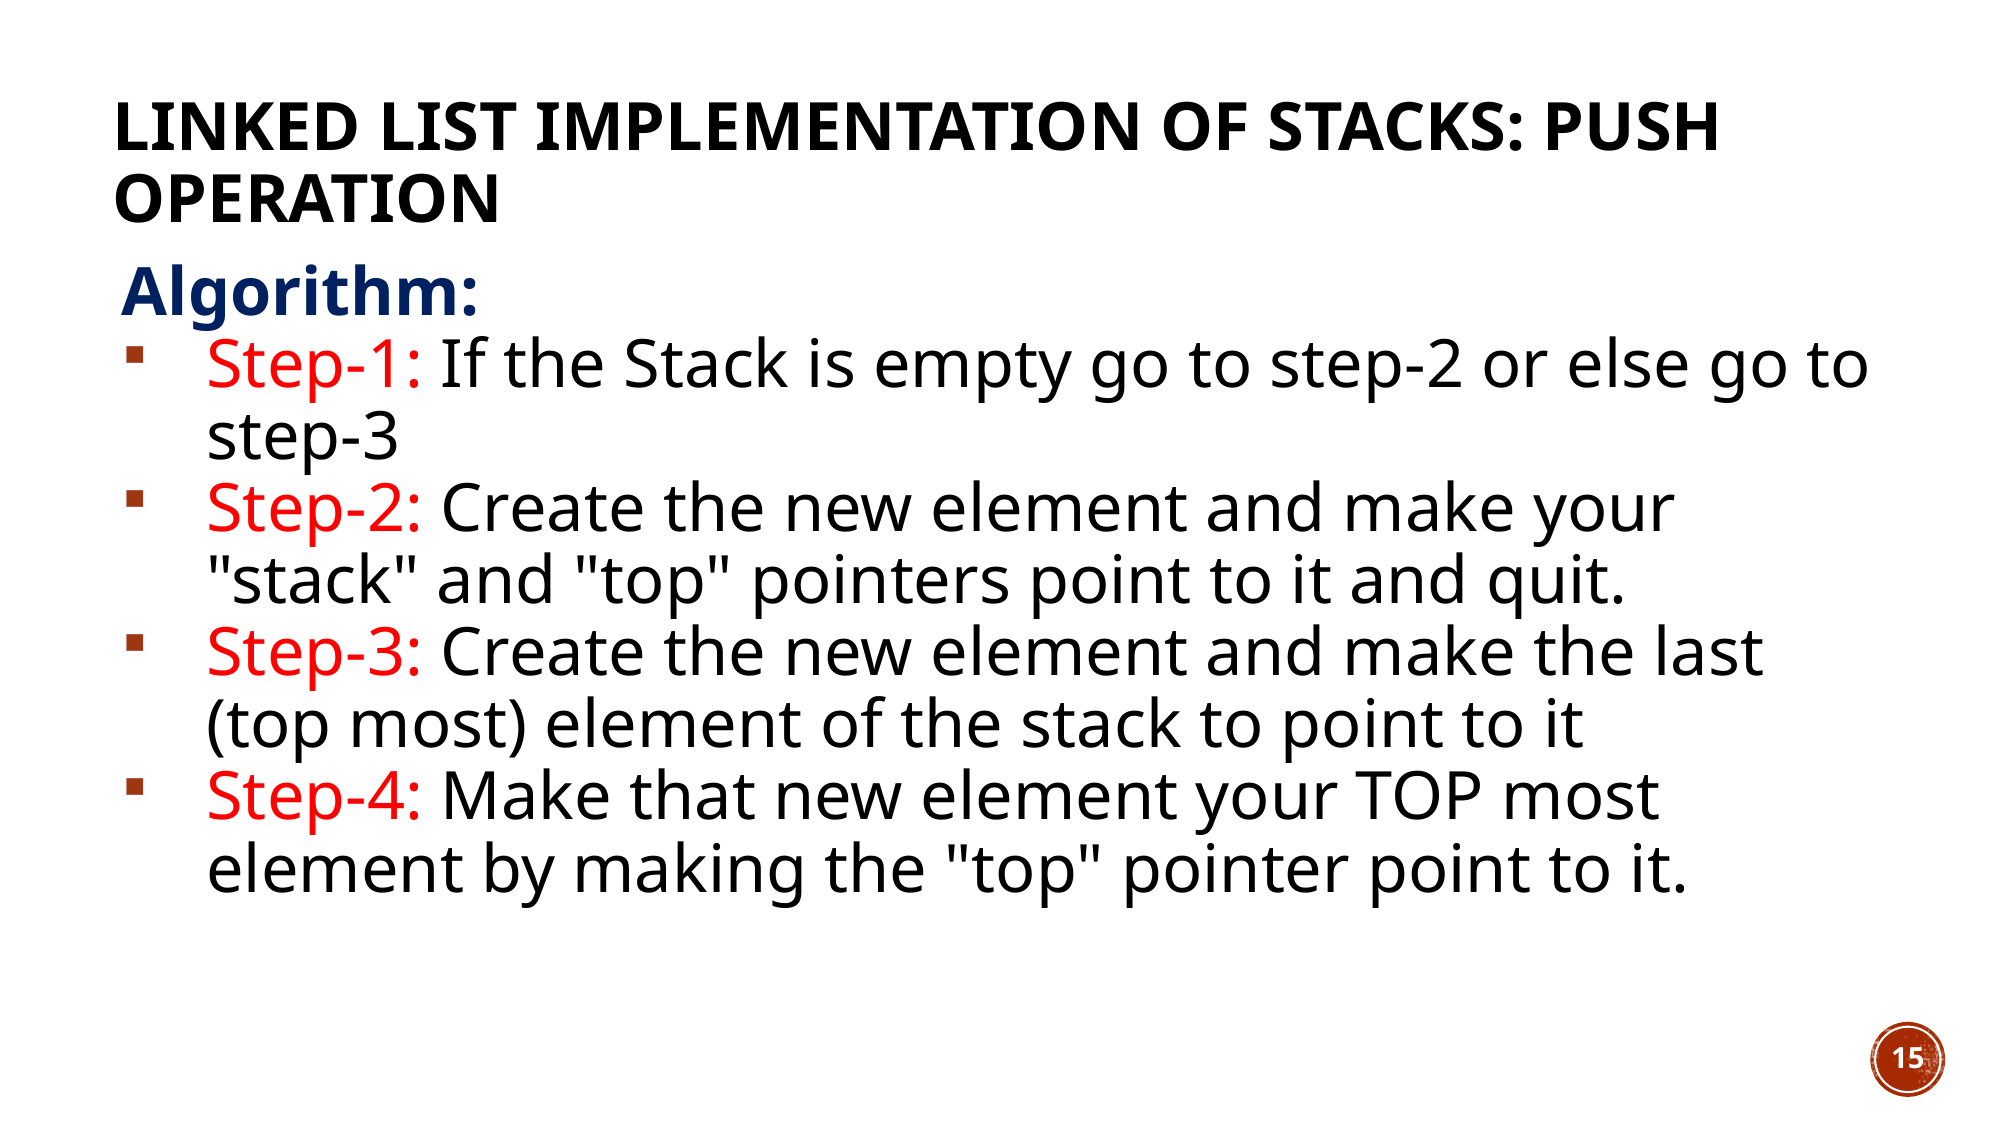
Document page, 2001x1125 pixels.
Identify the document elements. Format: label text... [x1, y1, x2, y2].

slide_number 15 [1855, 1028, 1961, 1089]
list Algorithm: Step-1: If the Stack is empty go to step-2 or else go to step-3 Step-2: Create the new element and make your "stack" and "top" pointers point to it and quit. Step-3: Create the new element and make the last (top most) element of the stack to point to it Step-4: Make that new element your TOP most element by making the "top" pointer point to it. [97, 250, 1905, 1089]
title Linked List Implementation of Stacks: PUSH operation [97, 79, 1905, 250]
